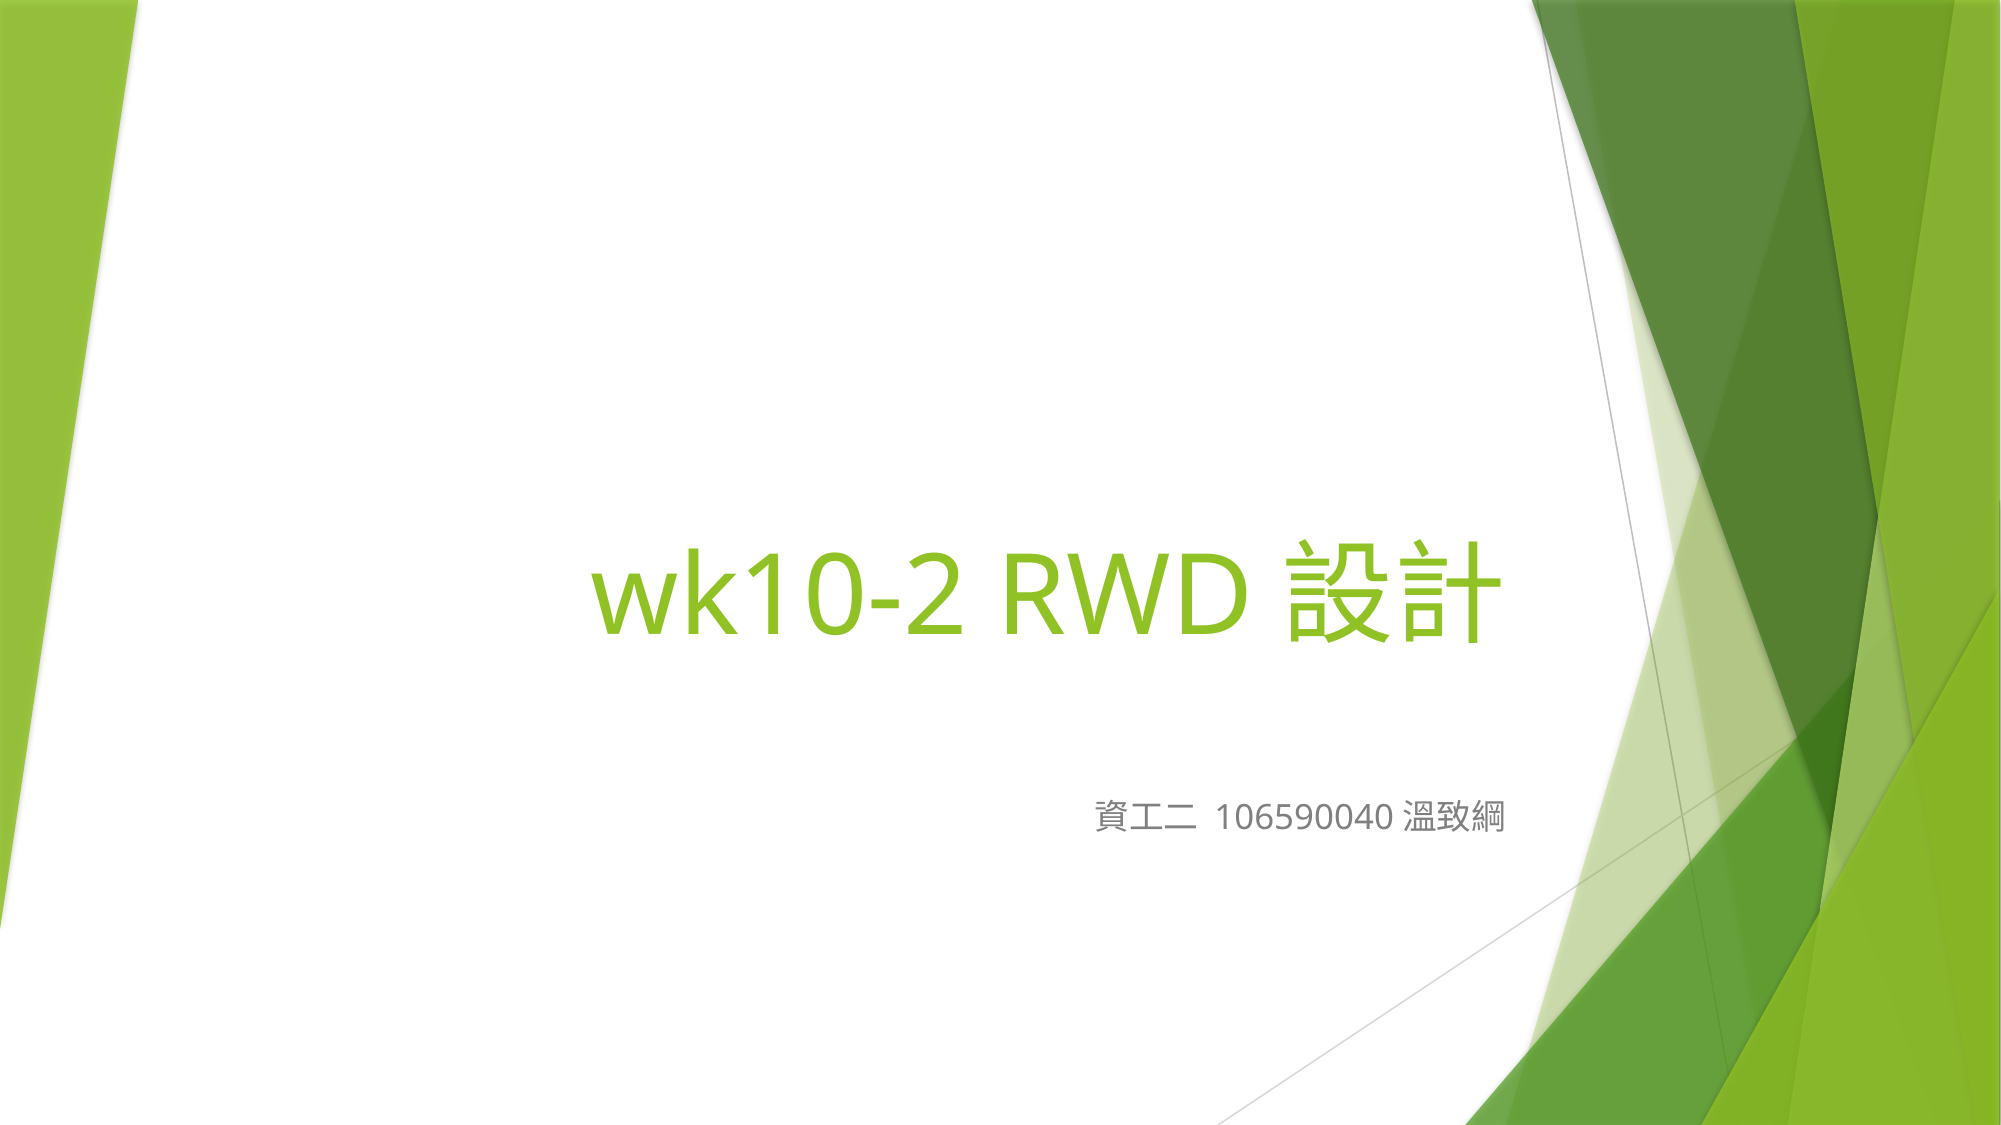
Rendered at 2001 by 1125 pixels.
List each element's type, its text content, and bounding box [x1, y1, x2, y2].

title wk10-2 RWD設計 [247, 394, 1522, 664]
subtitle 資工二 106590040溫致綱 [247, 664, 1522, 845]
